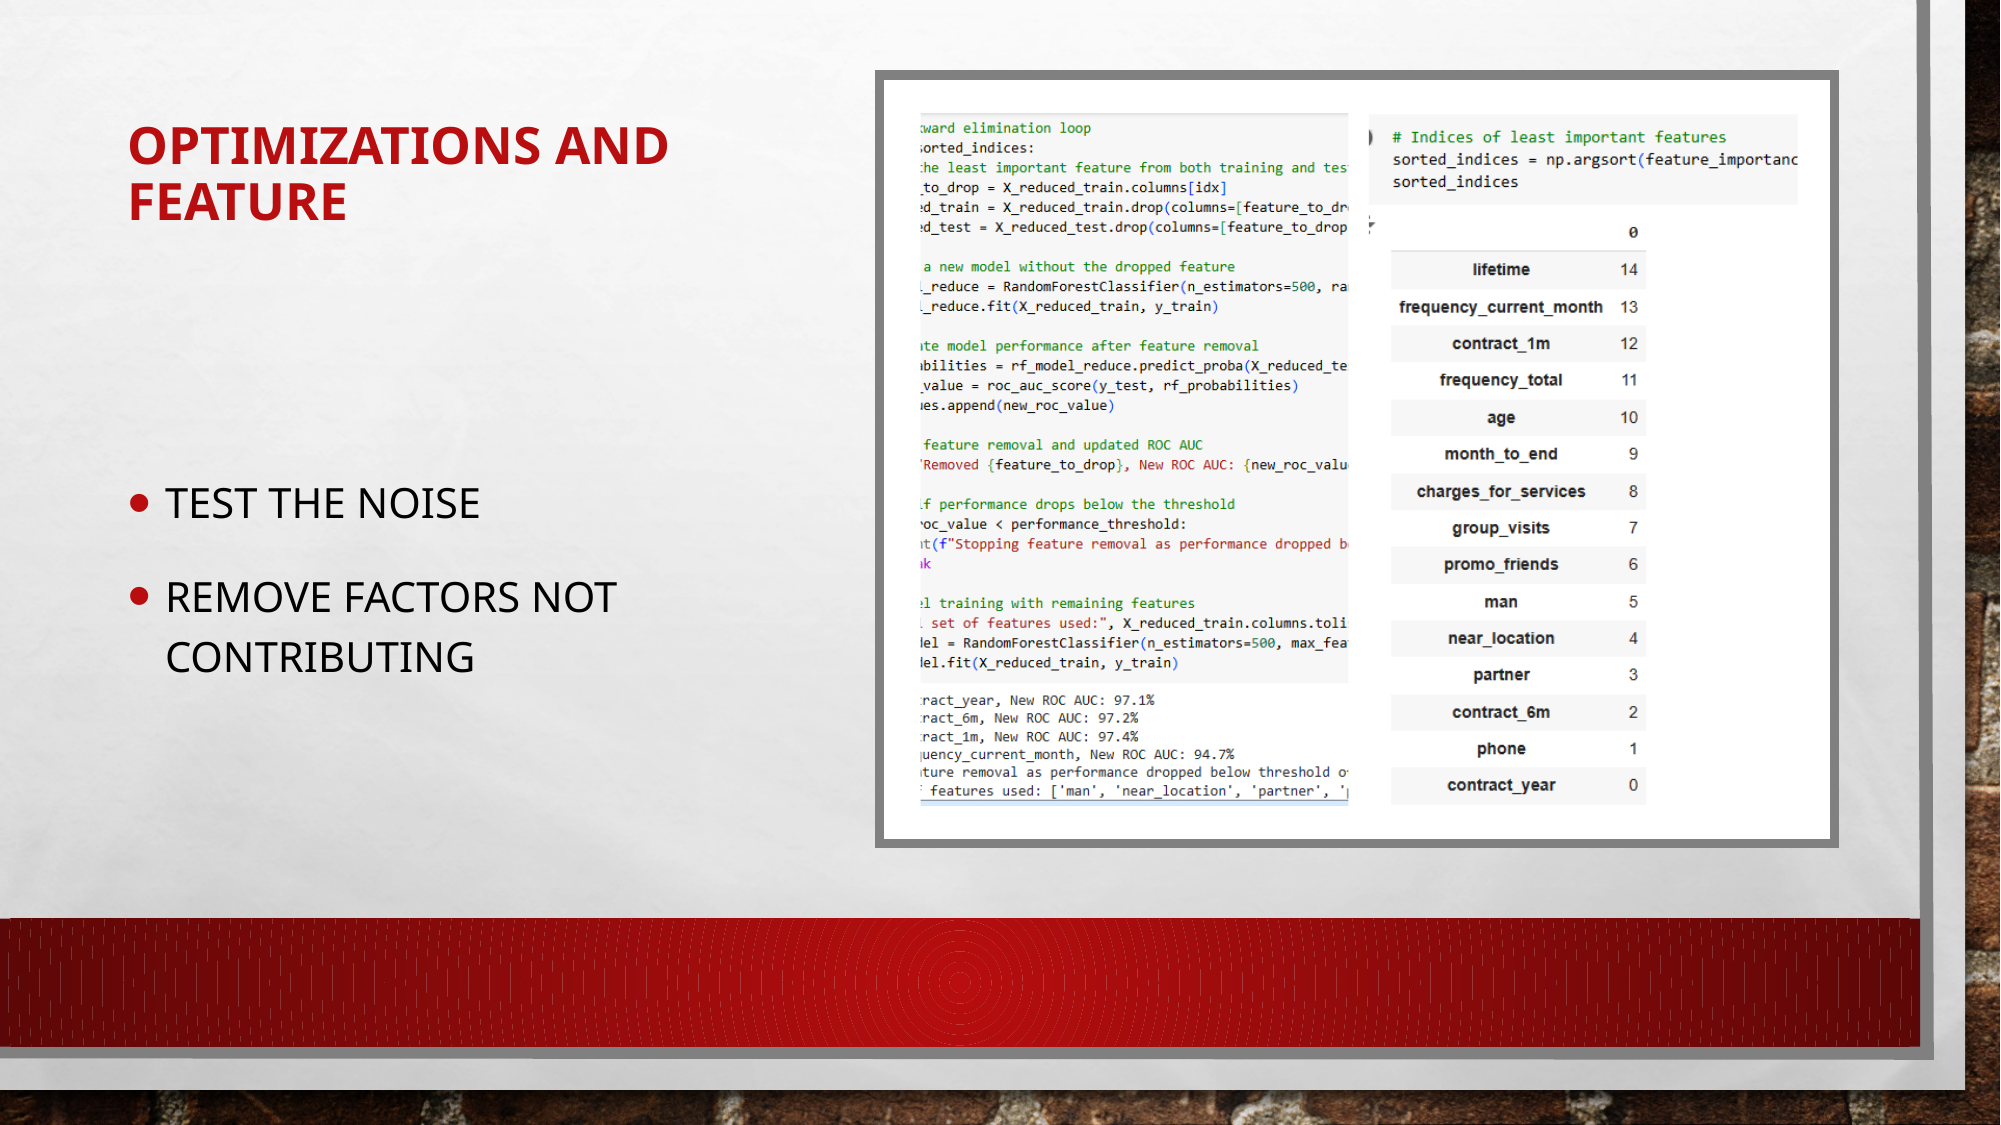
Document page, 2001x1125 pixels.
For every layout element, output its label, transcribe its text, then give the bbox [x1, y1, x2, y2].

text_box [878, 73, 1836, 845]
picture [0, 0, 2000, 1125]
list TEST THE NOISE REMOVE FACTORS NOT CONTRIBUTING [112, 338, 804, 809]
picture [1368, 111, 1798, 806]
picture [920, 112, 1349, 806]
title Optimizations and Feature [112, 112, 804, 302]
